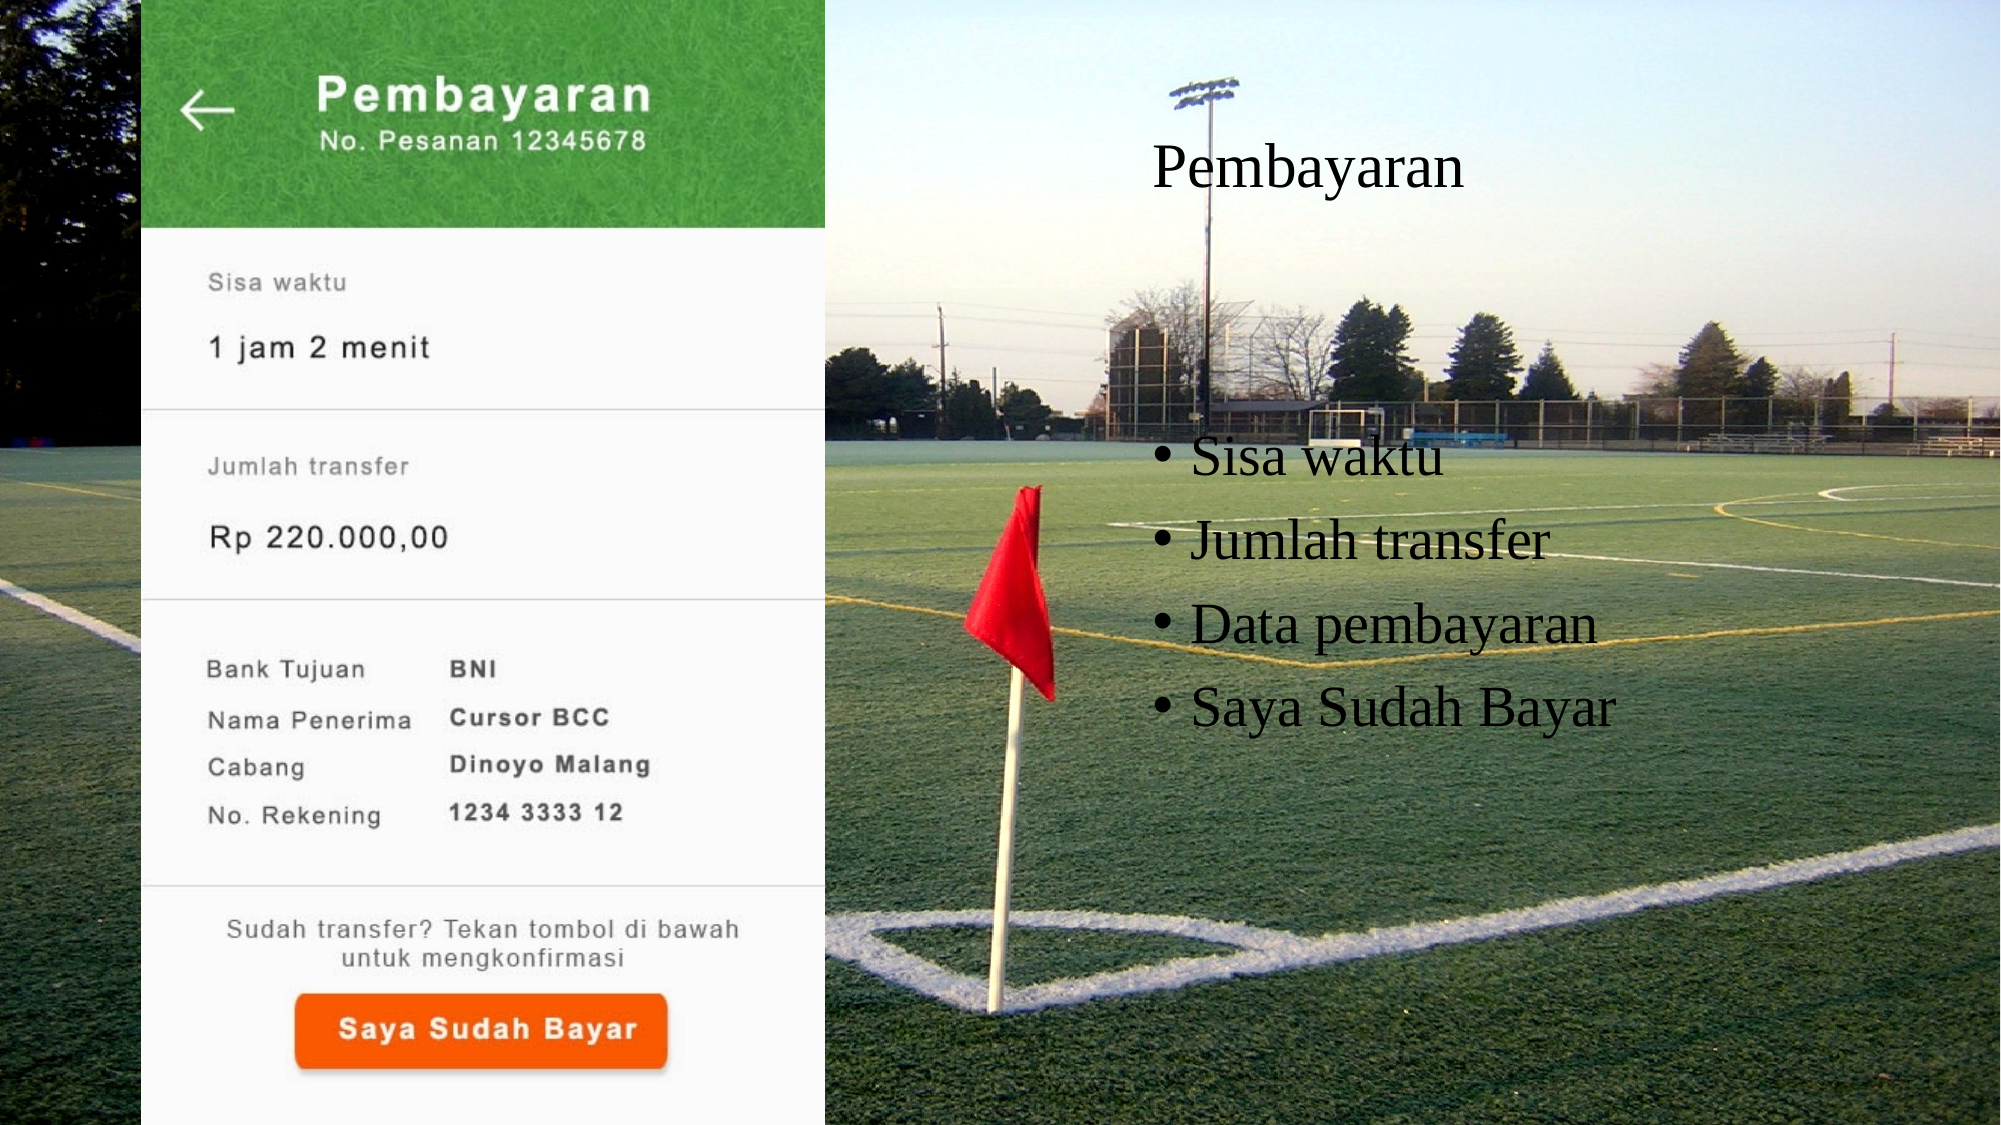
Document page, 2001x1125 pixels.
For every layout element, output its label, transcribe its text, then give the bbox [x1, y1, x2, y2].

list Sisa waktu Jumlah transfer Data pembayaran Saya Sudah Bayar [1137, 417, 1863, 1014]
title Pembayaran [1137, 124, 1863, 278]
picture [0, 0, 2001, 1125]
